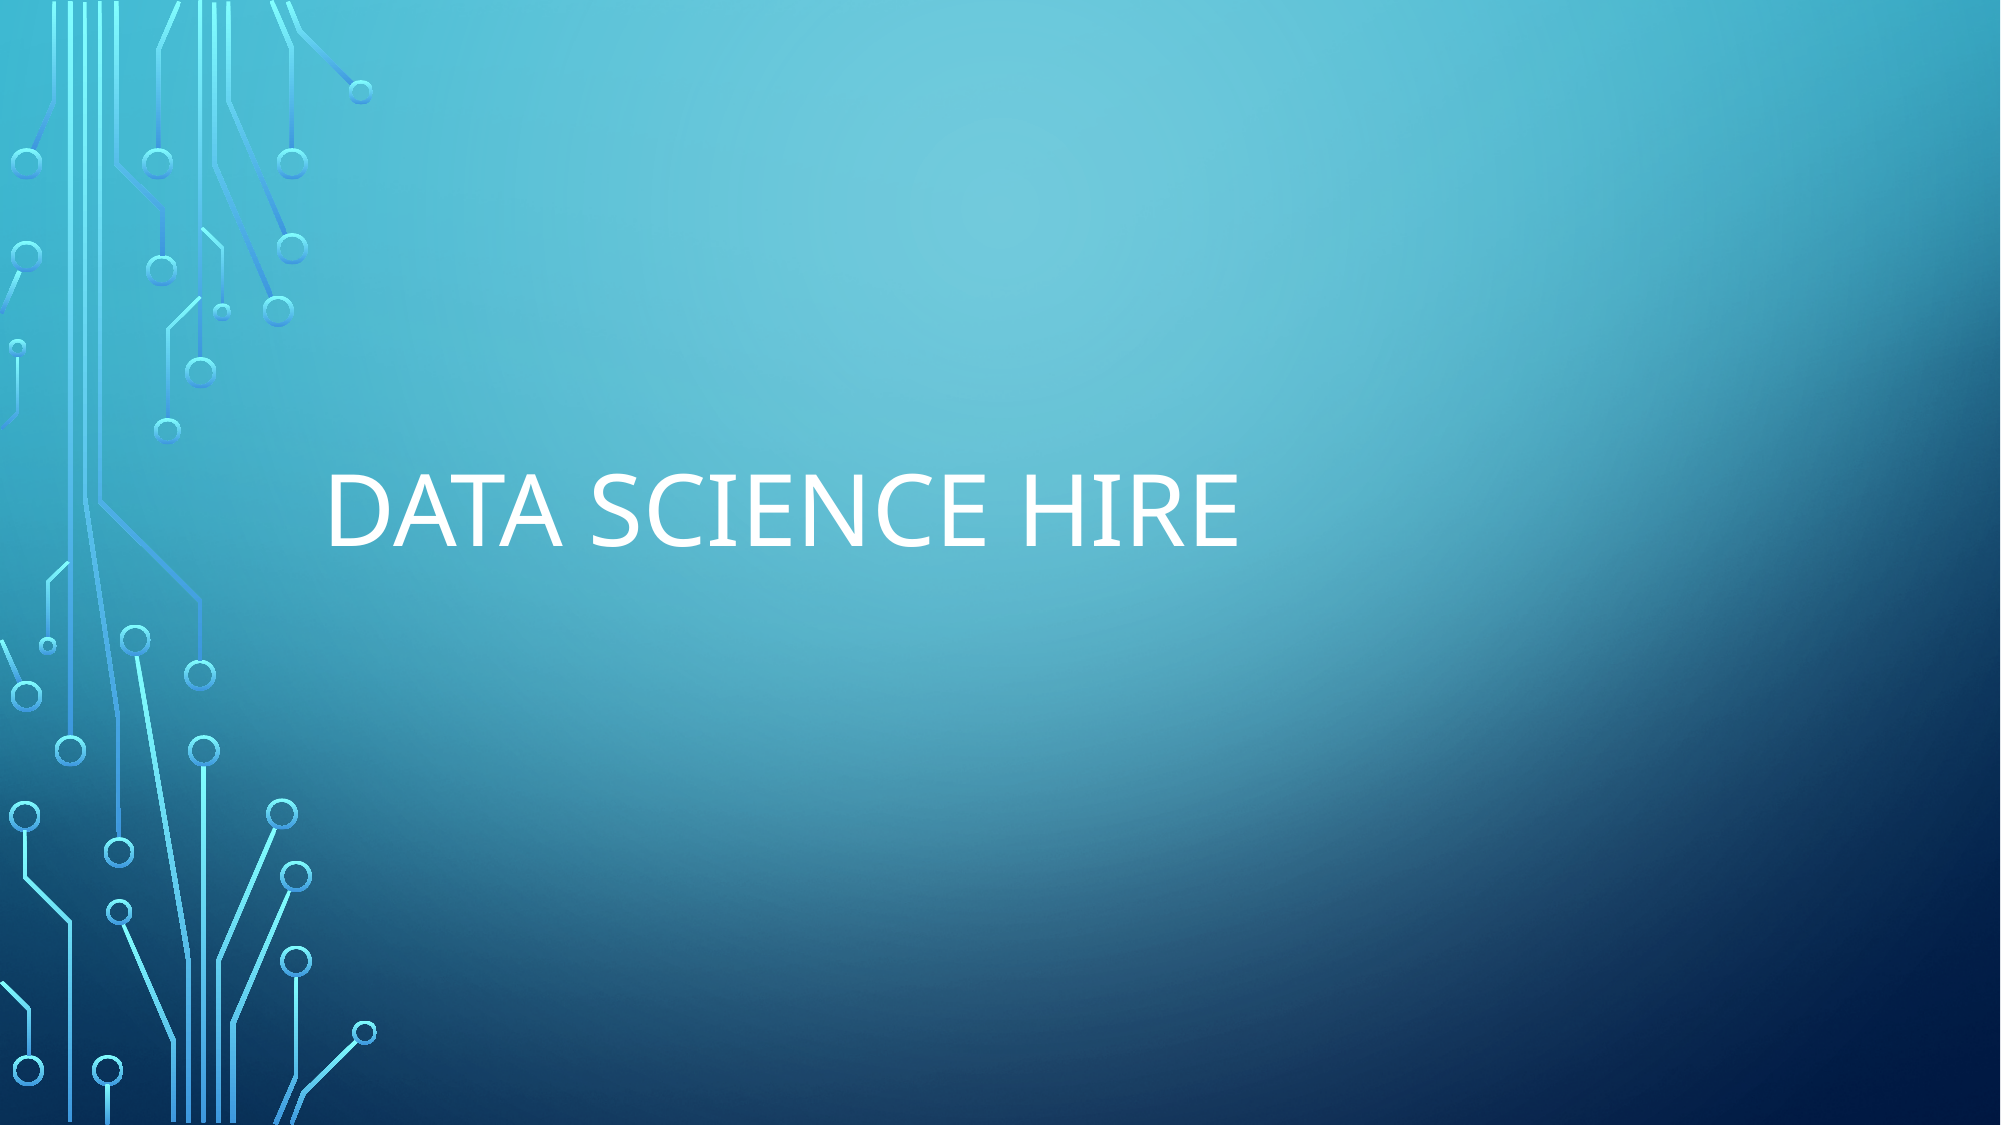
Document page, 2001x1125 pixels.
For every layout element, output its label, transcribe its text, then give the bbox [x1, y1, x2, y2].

title Data Science Hire [307, 184, 1750, 576]
